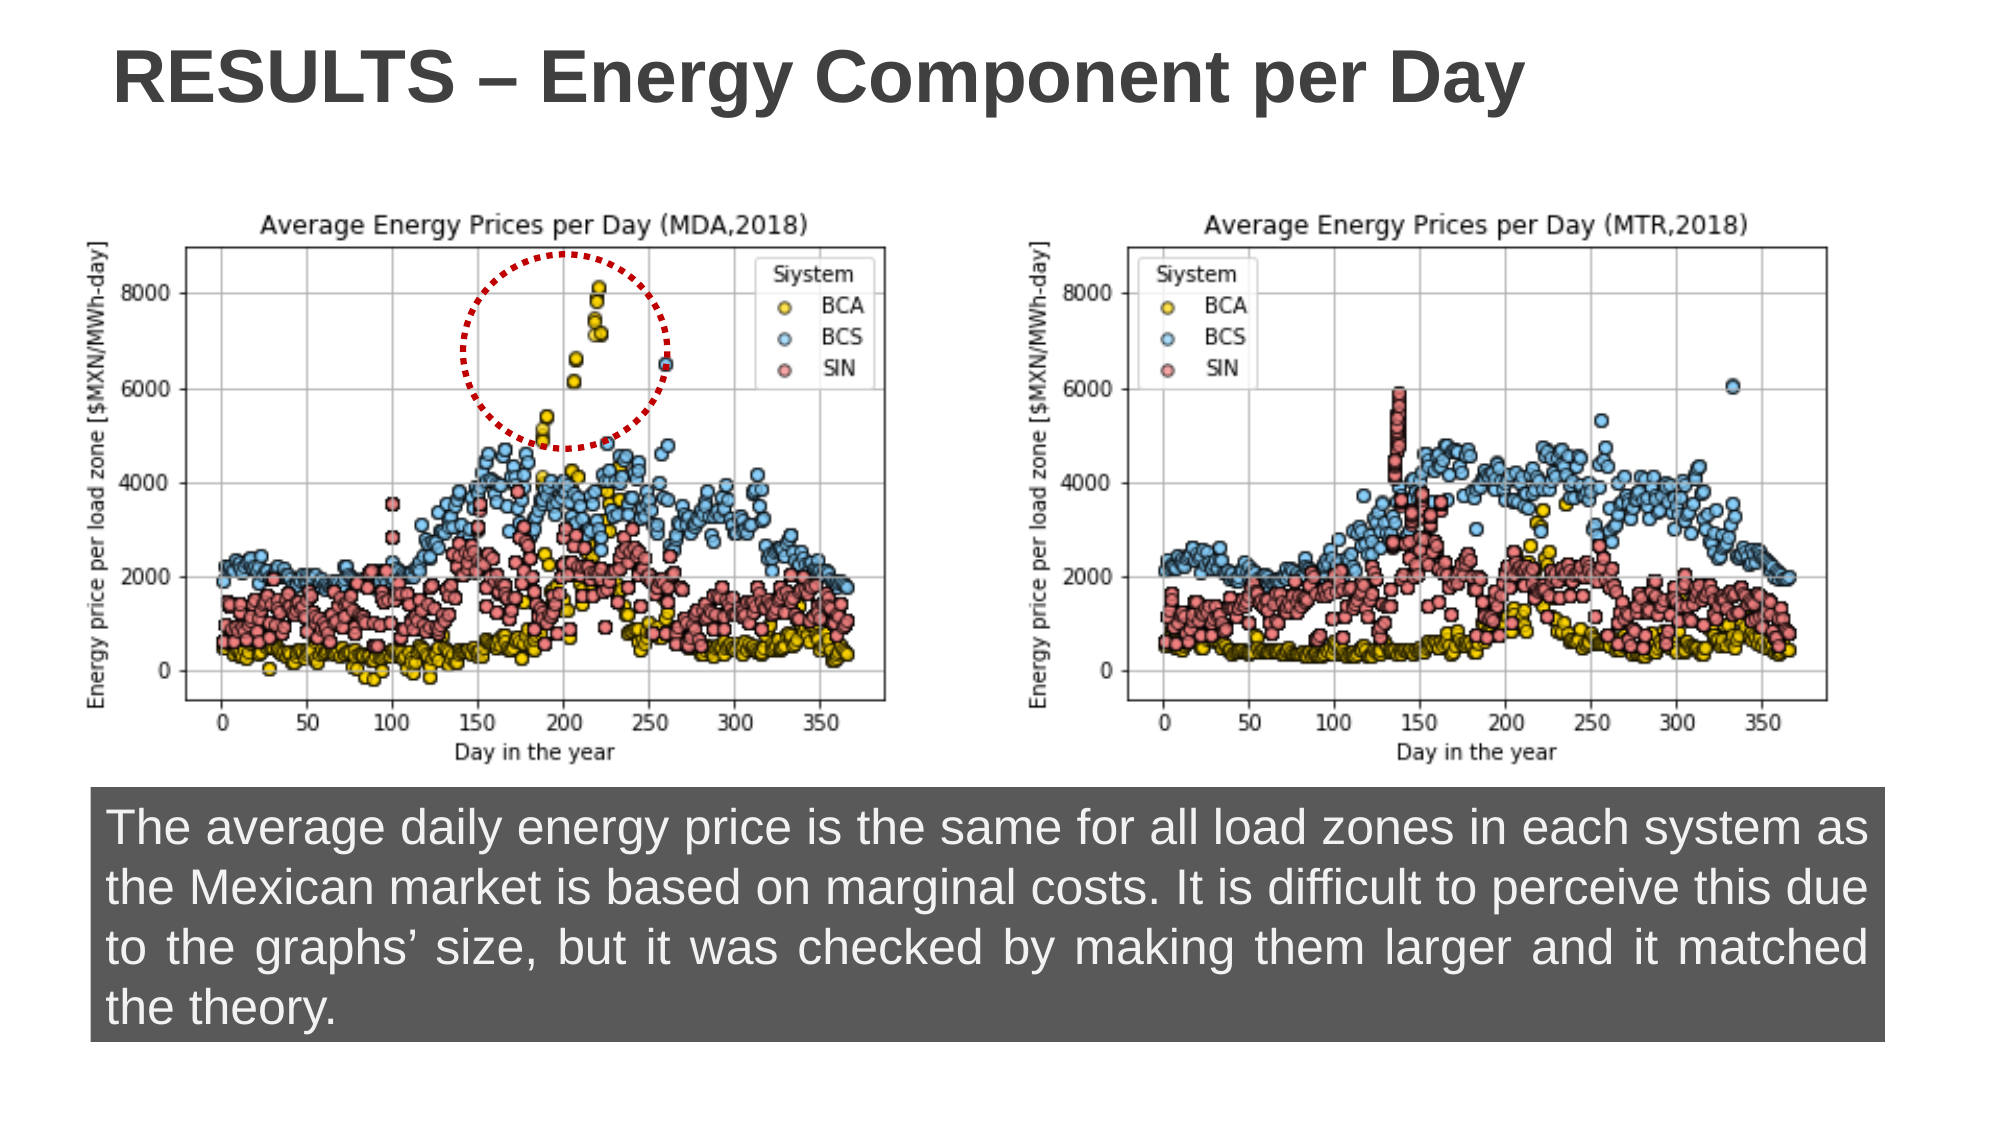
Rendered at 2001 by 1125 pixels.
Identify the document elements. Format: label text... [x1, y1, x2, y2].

picture [1015, 174, 1916, 775]
text_box The average daily energy price is the same for all load zones in each system as the Mexican market is based on marginal costs. It is difficult to perceive this due to the graphs’ size, but it was checked by making them larger and it matched the theory. [90, 787, 1885, 1042]
picture [73, 174, 974, 775]
text_box RESULTS – Energy Component per Day [97, 20, 1543, 126]
